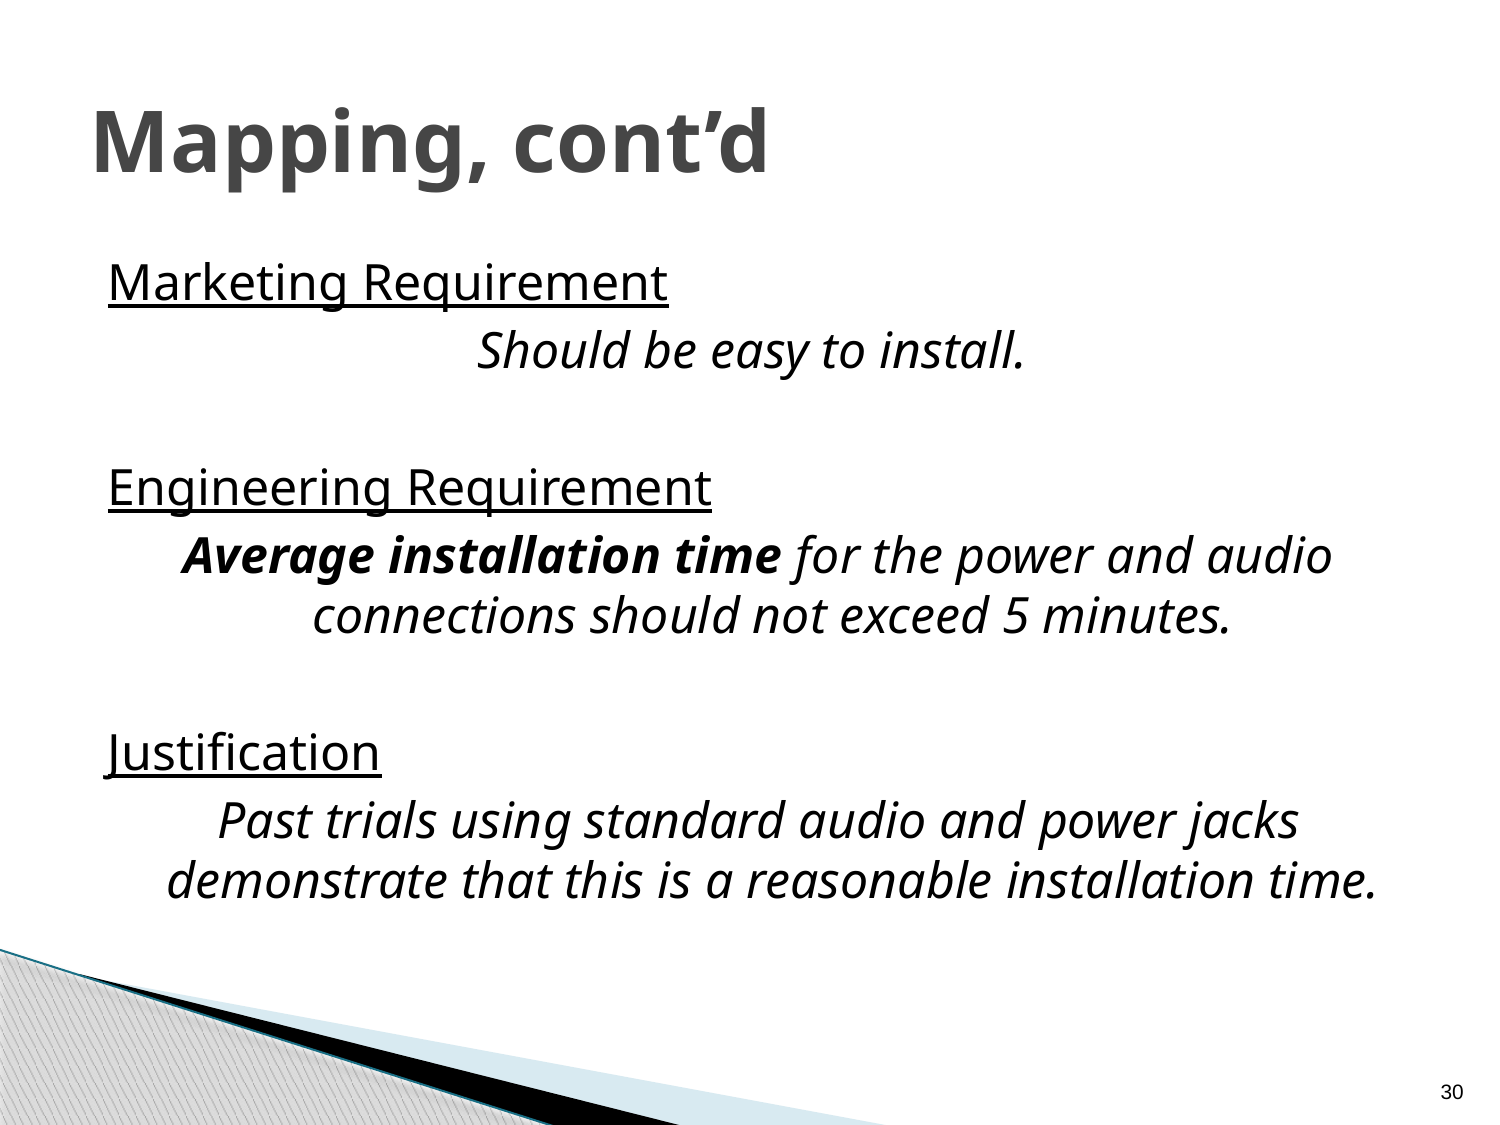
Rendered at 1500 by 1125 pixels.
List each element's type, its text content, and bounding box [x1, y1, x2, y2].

title Mapping, cont’d [75, 45, 1388, 233]
list Marketing Requirement Should be easy to install. Engineering Requirement Average installation time for the power and audio connections should not exceed 5 minutes. Justification Past trials using standard audio and power jacks demonstrate that this is a reasonable installation time. [74, 242, 1426, 986]
slide_number 30 [1418, 1051, 1479, 1112]
